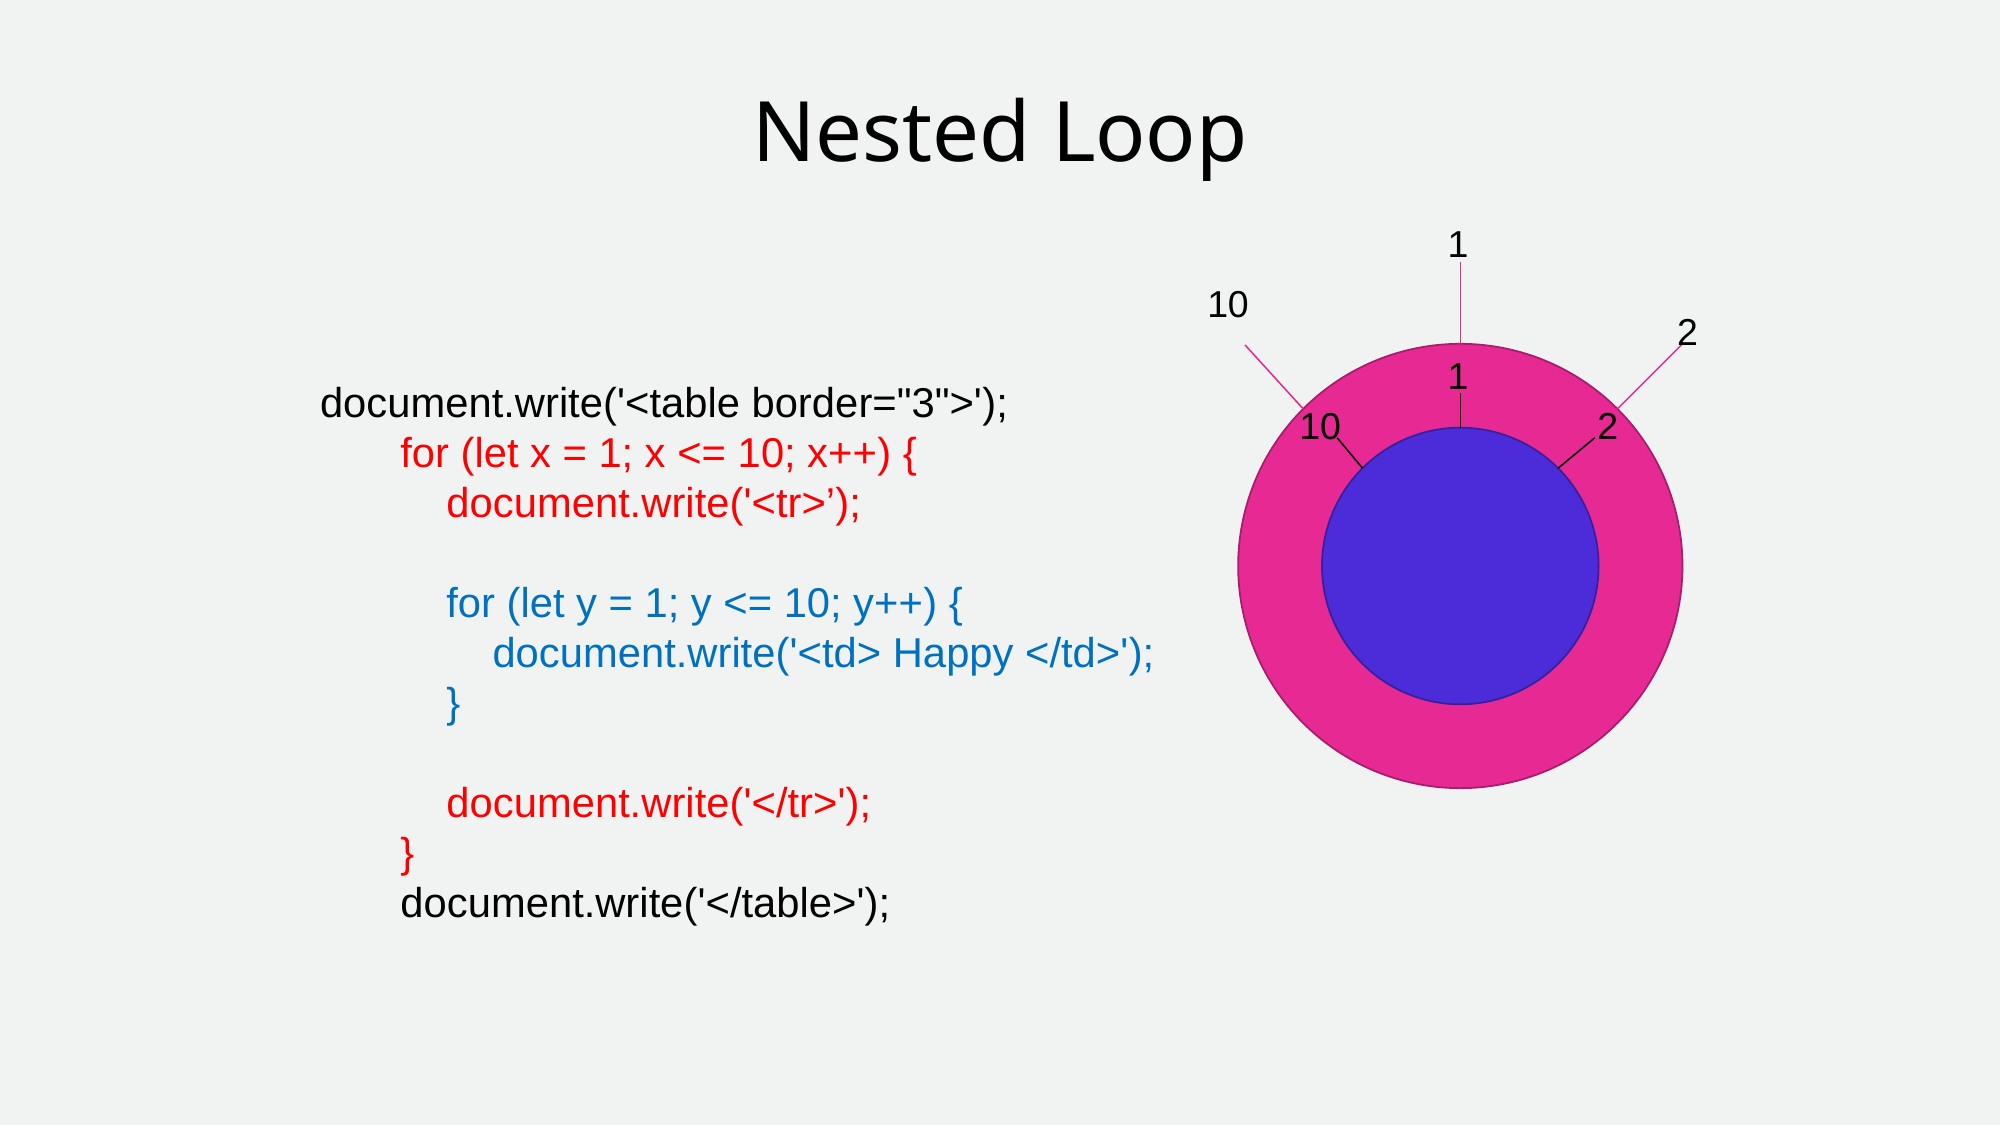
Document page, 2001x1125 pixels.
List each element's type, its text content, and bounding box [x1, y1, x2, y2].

text_box [1238, 426, 1683, 789]
text_box 2 [1666, 300, 1713, 361]
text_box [1336, 437, 1363, 469]
text_box 10 [1191, 272, 1264, 333]
text_box 1 [1431, 344, 1484, 405]
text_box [1617, 343, 1683, 410]
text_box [1557, 437, 1595, 469]
text_box 2 [1586, 394, 1633, 455]
text_box [1322, 427, 1599, 705]
text_box 10 [1283, 394, 1356, 455]
text_box [1319, 345, 1455, 463]
text_box 1 [1431, 212, 1484, 273]
text_box [1465, 345, 1601, 461]
title Nested Loop [162, 64, 1838, 186]
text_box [1244, 344, 1304, 410]
text_box document.write('<table border="3">'); for (let x = 1; x <= 10; x++) { document.write('<tr>’); for (let y = 1; y <= 10; y++) { document.write('<td> Happy </td>'); } document.write('</tr>'); } document.write('</table>'); [293, 367, 1174, 934]
